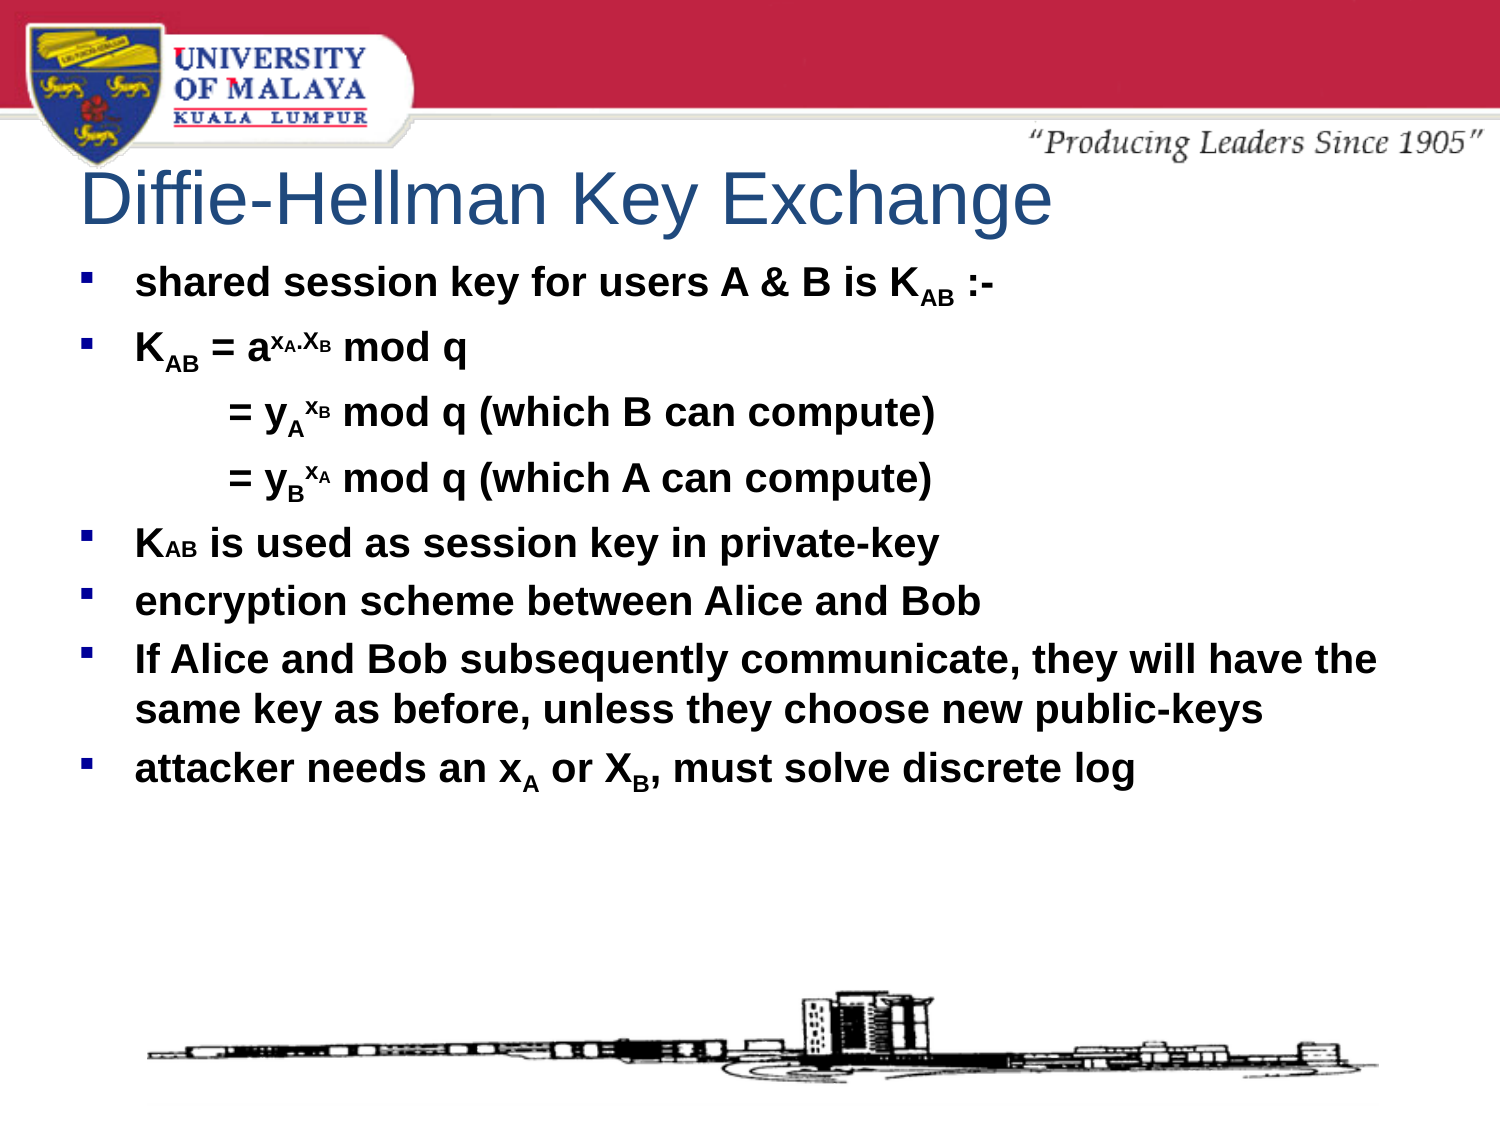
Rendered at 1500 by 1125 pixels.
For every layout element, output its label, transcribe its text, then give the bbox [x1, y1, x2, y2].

picture [147, 989, 1379, 1106]
title Diffie-Hellman Key Exchange [64, 150, 1448, 246]
list shared session key for users A & B is KAB :- KAB = axA.XB mod q = yAxB mod q (which B can compute) = yBxA mod q (which A can compute) KAB is used as session key in private-key encryption scheme between Alice and Bob If Alice and Bob subsequently communicate, they will have the same key as before, unless they choose new public-keys attacker needs an xA or XB, must solve discrete log [63, 246, 1449, 948]
picture [0, 0, 1500, 169]
